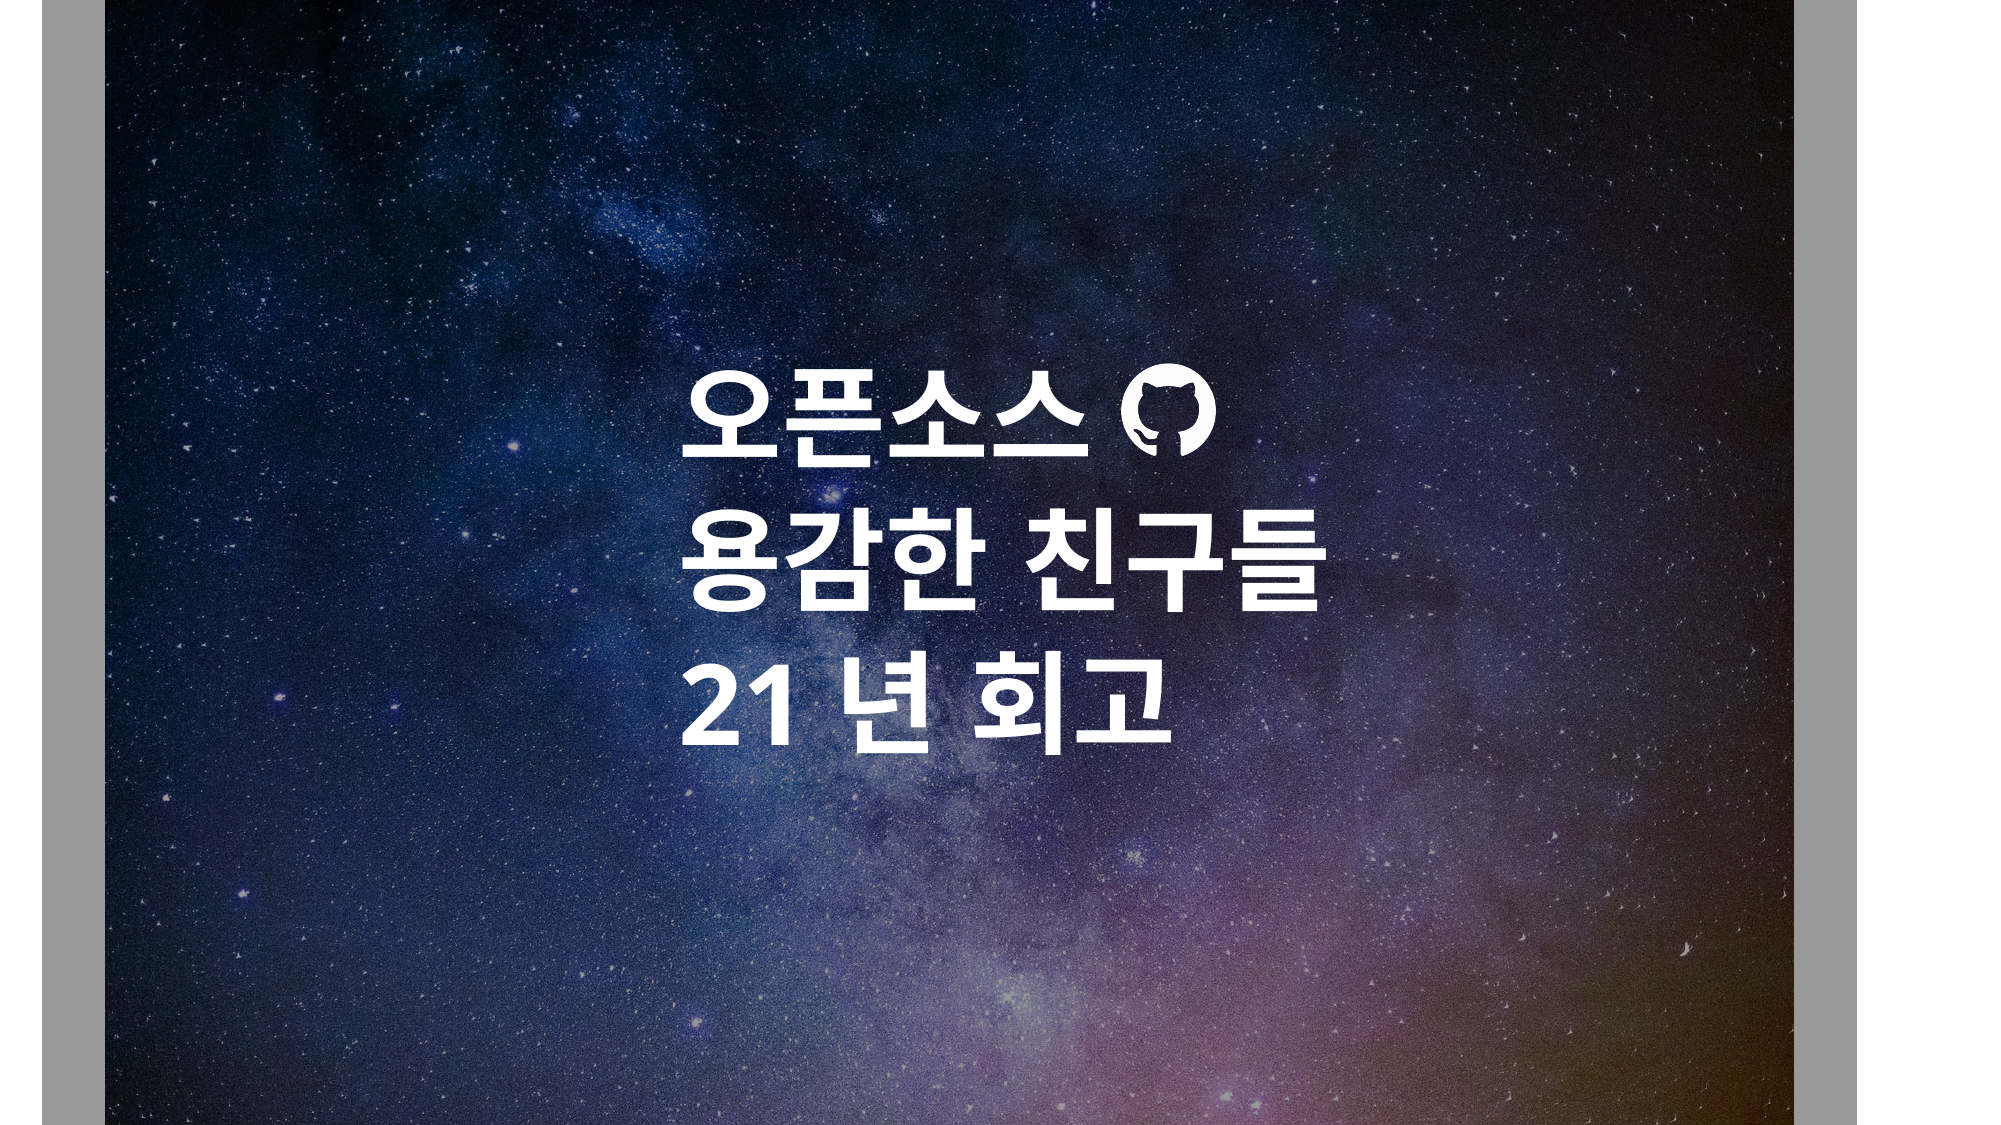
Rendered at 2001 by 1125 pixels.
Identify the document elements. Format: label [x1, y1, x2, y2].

text_box [1794, 0, 1858, 1125]
text_box [41, 0, 105, 1125]
picture [105, 0, 1794, 1125]
